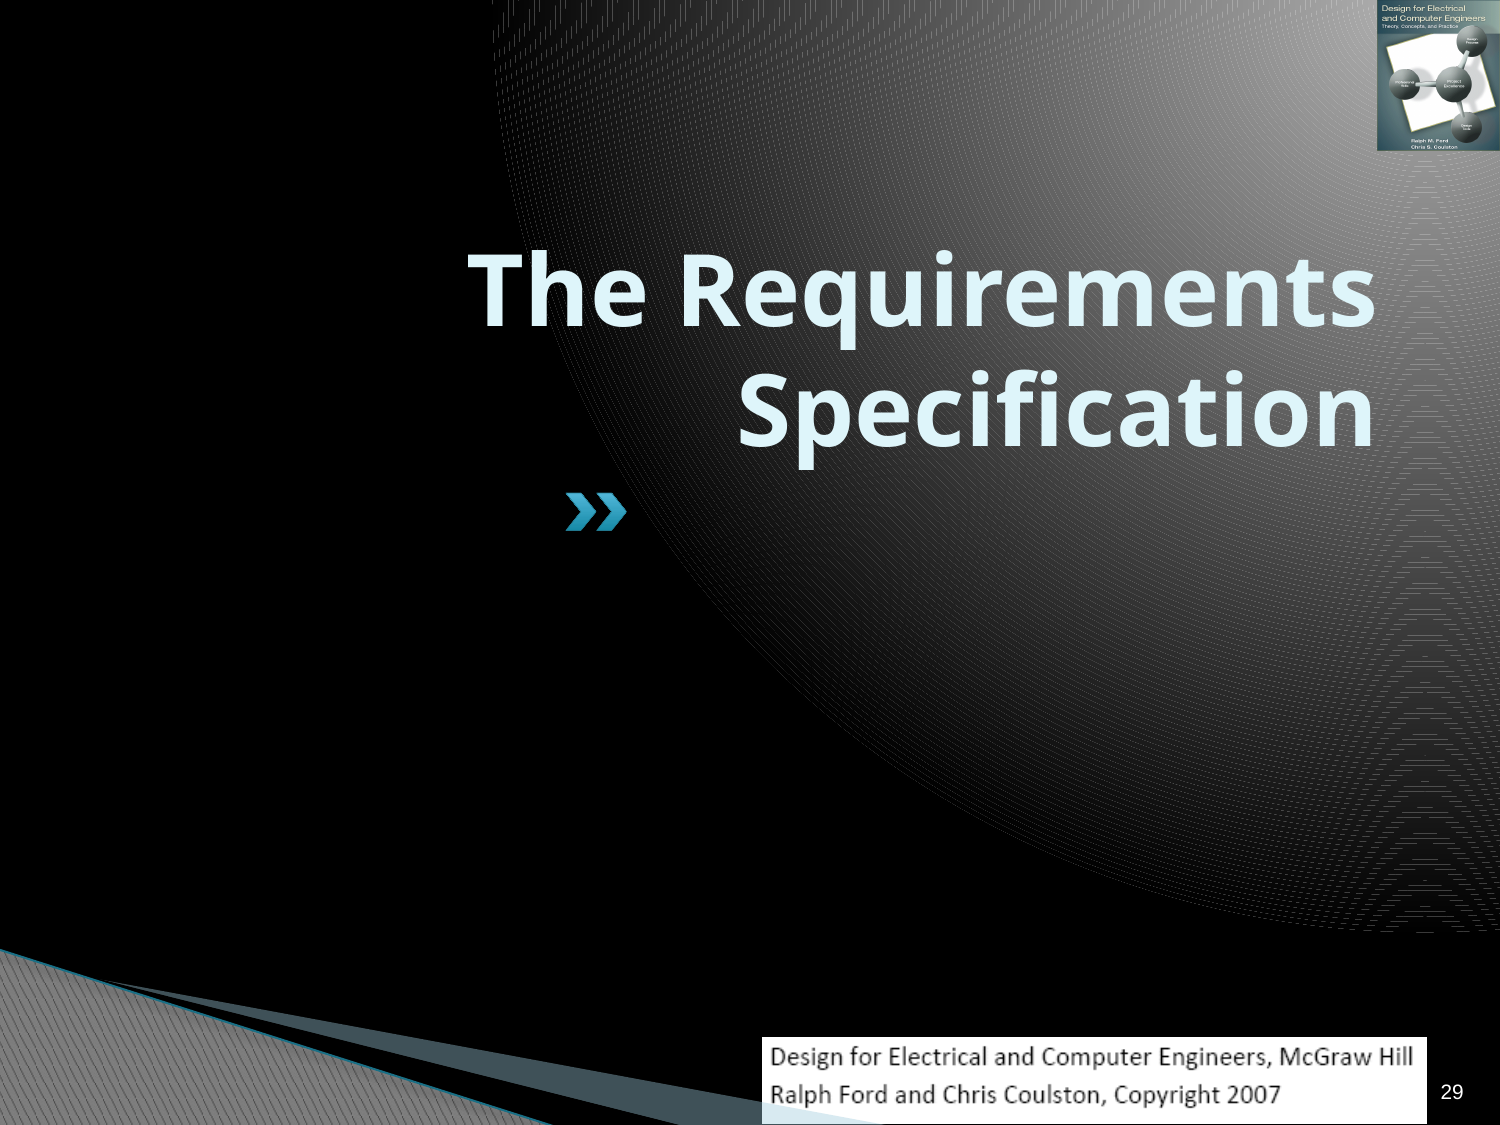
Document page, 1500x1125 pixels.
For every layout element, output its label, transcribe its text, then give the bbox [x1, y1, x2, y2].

picture [1377, 0, 1500, 151]
picture [762, 1037, 1427, 1124]
list [643, 480, 1394, 720]
picture [0, 952, 543, 1125]
slide_number 29 [1418, 1051, 1479, 1112]
title The Requirements Specification [118, 173, 1394, 474]
